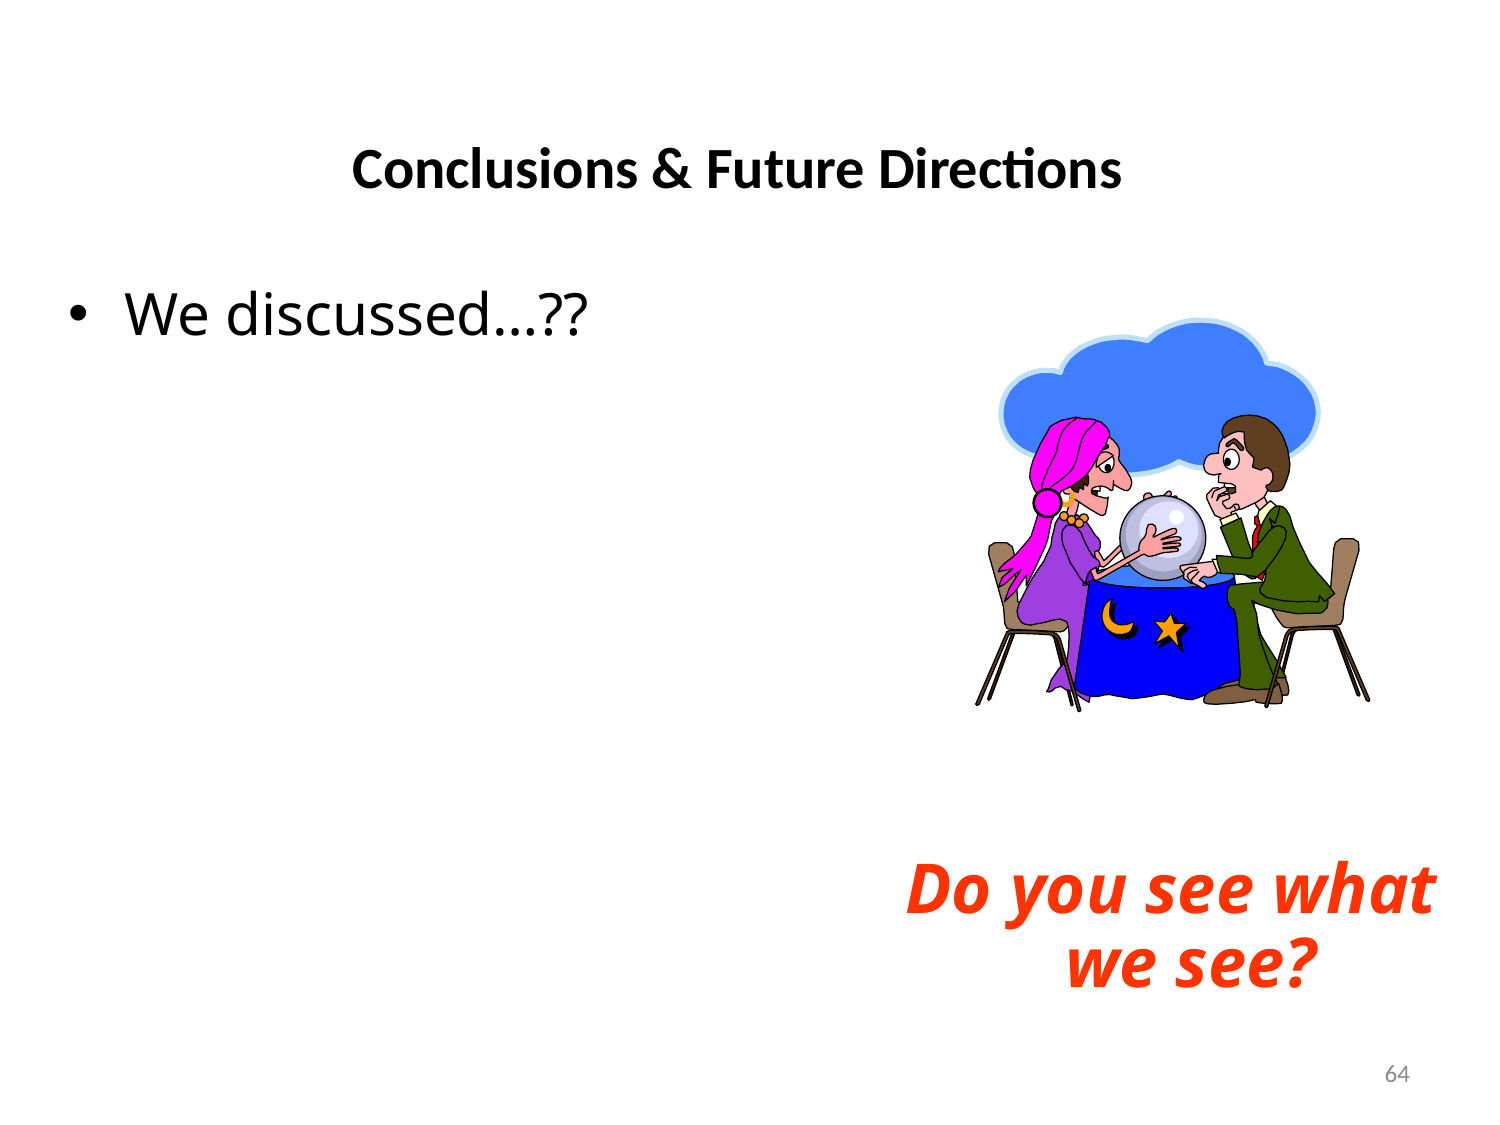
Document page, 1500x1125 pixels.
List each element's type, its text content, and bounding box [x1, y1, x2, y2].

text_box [974, 314, 1373, 716]
list We discussed…?? [53, 269, 952, 1012]
slide_number 64 [1074, 1042, 1425, 1103]
title Conclusions & Future Directions [148, 94, 1327, 237]
text_box Do you see what we see? [862, 846, 1463, 1038]
